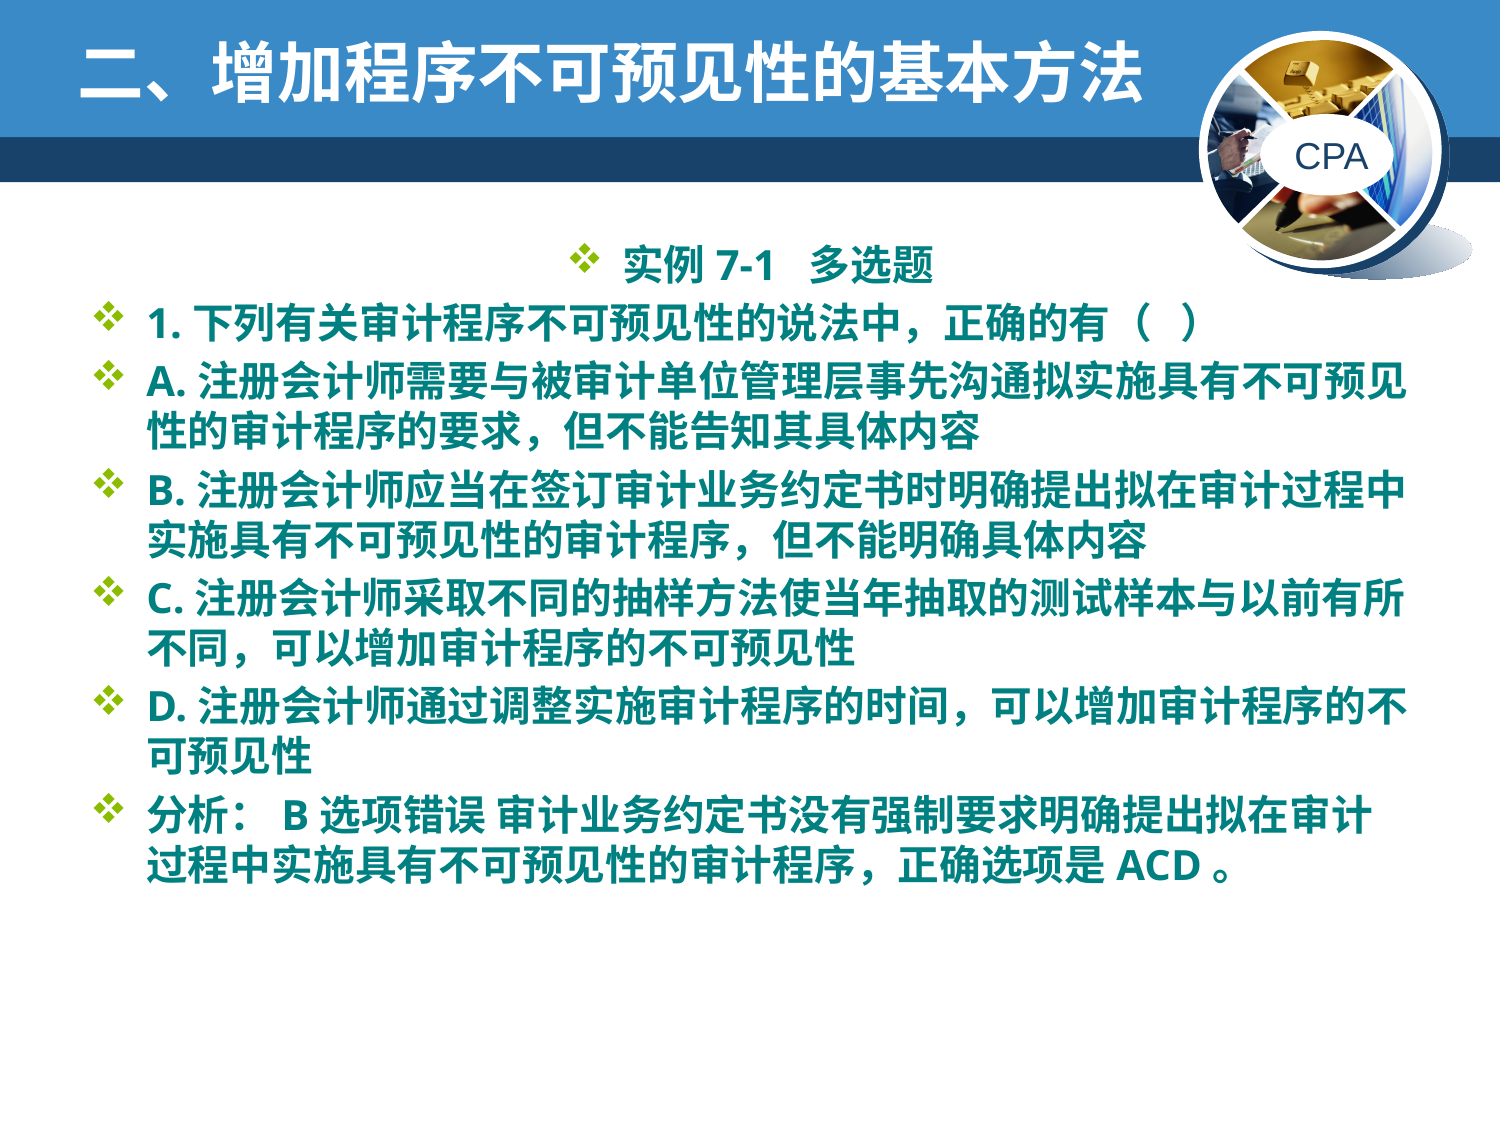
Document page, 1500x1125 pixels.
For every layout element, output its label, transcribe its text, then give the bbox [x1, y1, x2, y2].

title 二、增加程序不可预见性的基本方法 [62, 24, 1338, 118]
list 实例7-1 多选题 1.下列有关审计程序不可预见性的说法中，正确的有（ ） A.注册会计师需要与被审计单位管理层事先沟通拟实施具有不可预见性的审计程序的要求，但不能告知其具体内容 B.注册会计师应当在签订审计业务约定书时明确提出拟在审计过程中实施具有不可预见性的审计程序，但不能明确具体内容 C.注册会计师采取不同的抽样方法使当年抽取的测试样本与以前有所不同，可以增加审计程序的不可预见性 D.注册会计师通过调整实施审计程序的时间，可以增加审计程序的不可预见性 分析：B选项错误 审计业务约定书没有强制要求明确提出拟在审计过程中实施具有不可预见性的审计程序，正确选项是ACD。 [74, 230, 1426, 1065]
picture [1242, 186, 1396, 230]
picture [1354, 73, 1433, 227]
picture [1207, 118, 1287, 224]
picture [1338, 41, 1394, 116]
